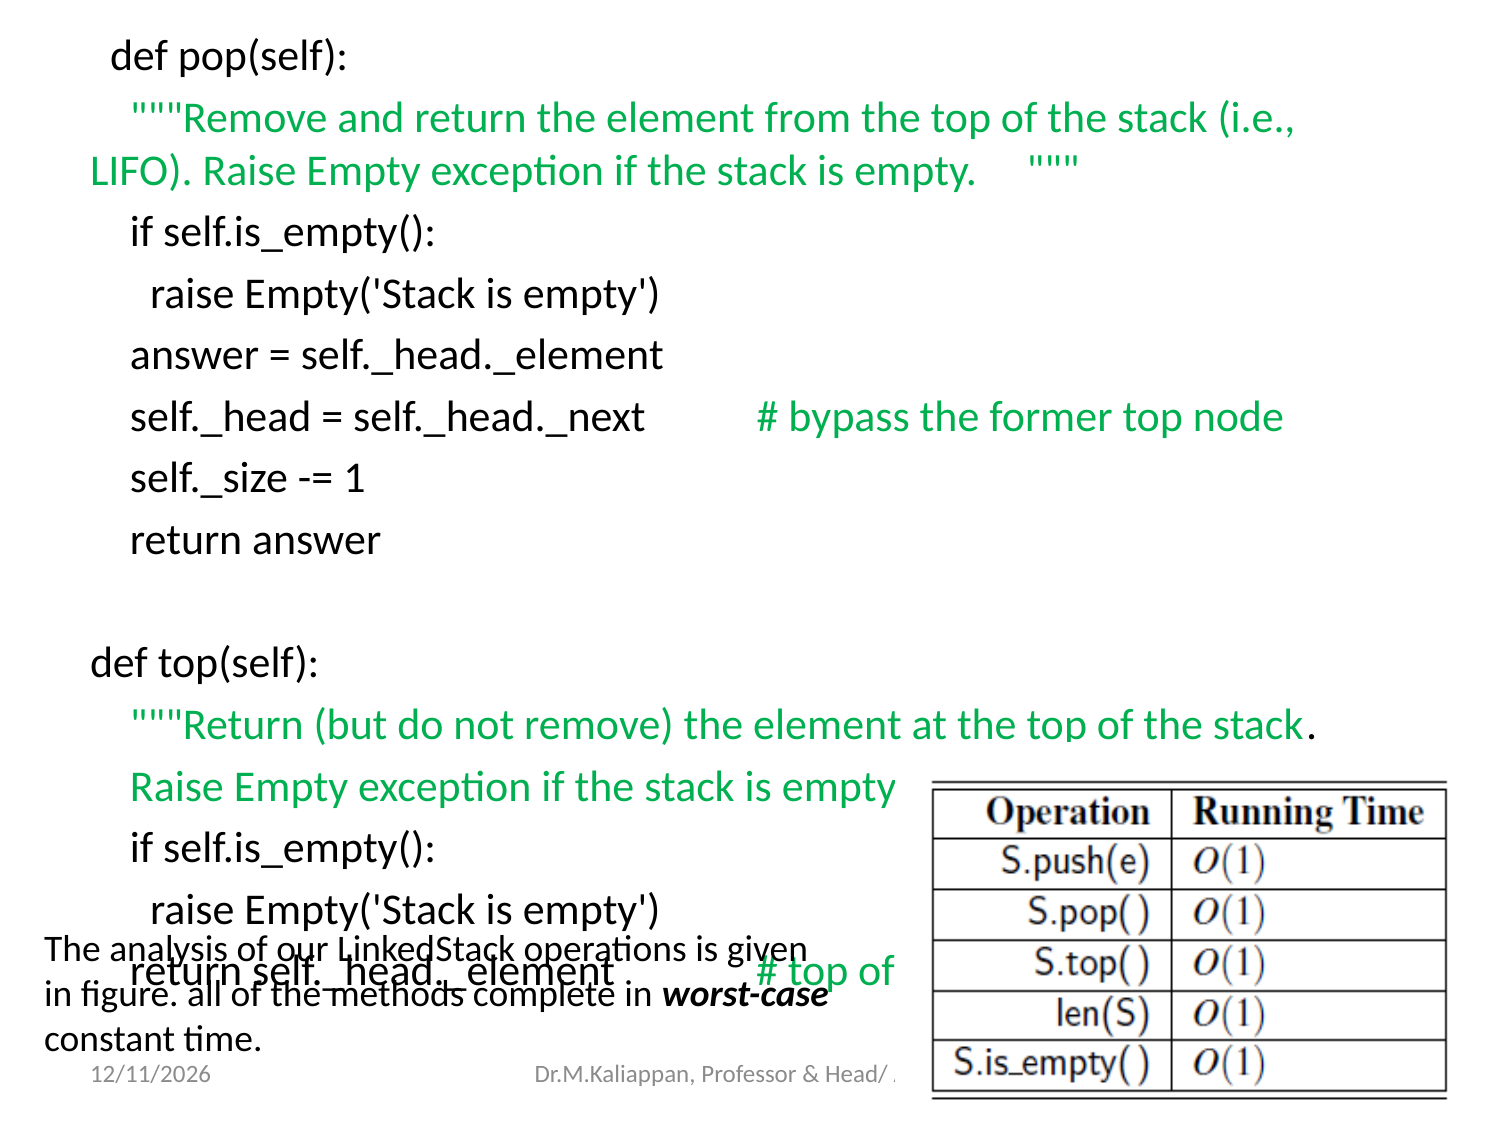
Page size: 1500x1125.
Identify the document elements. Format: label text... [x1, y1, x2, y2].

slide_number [75, 1067, 425, 1103]
footer Dr.M.Kaliappan, Professor & Head/ AI& DS [512, 1067, 889, 1103]
text_box The analysis of our LinkedStack operations is given in figure. all of the methods complete in worst-case constant time. [29, 916, 889, 1067]
picture [894, 742, 1474, 1125]
list def pop(self): """Remove and return the element from the top of the stack (i.e., LIFO). Raise Empty exception if the stack is empty. """ if self.is_empty(): raise Empty('Stack is empty') answer = self._head._element self._head = self._head._next # bypass the former top node self._size -= 1 return answer def top(self): """Return (but do not remove) the element at the top of the stack. Raise Empty exception if the stack is empty. """ if self.is_empty(): raise Empty('Stack is empty') return self._head._element # top of stack is at head of list [75, 19, 1425, 916]
